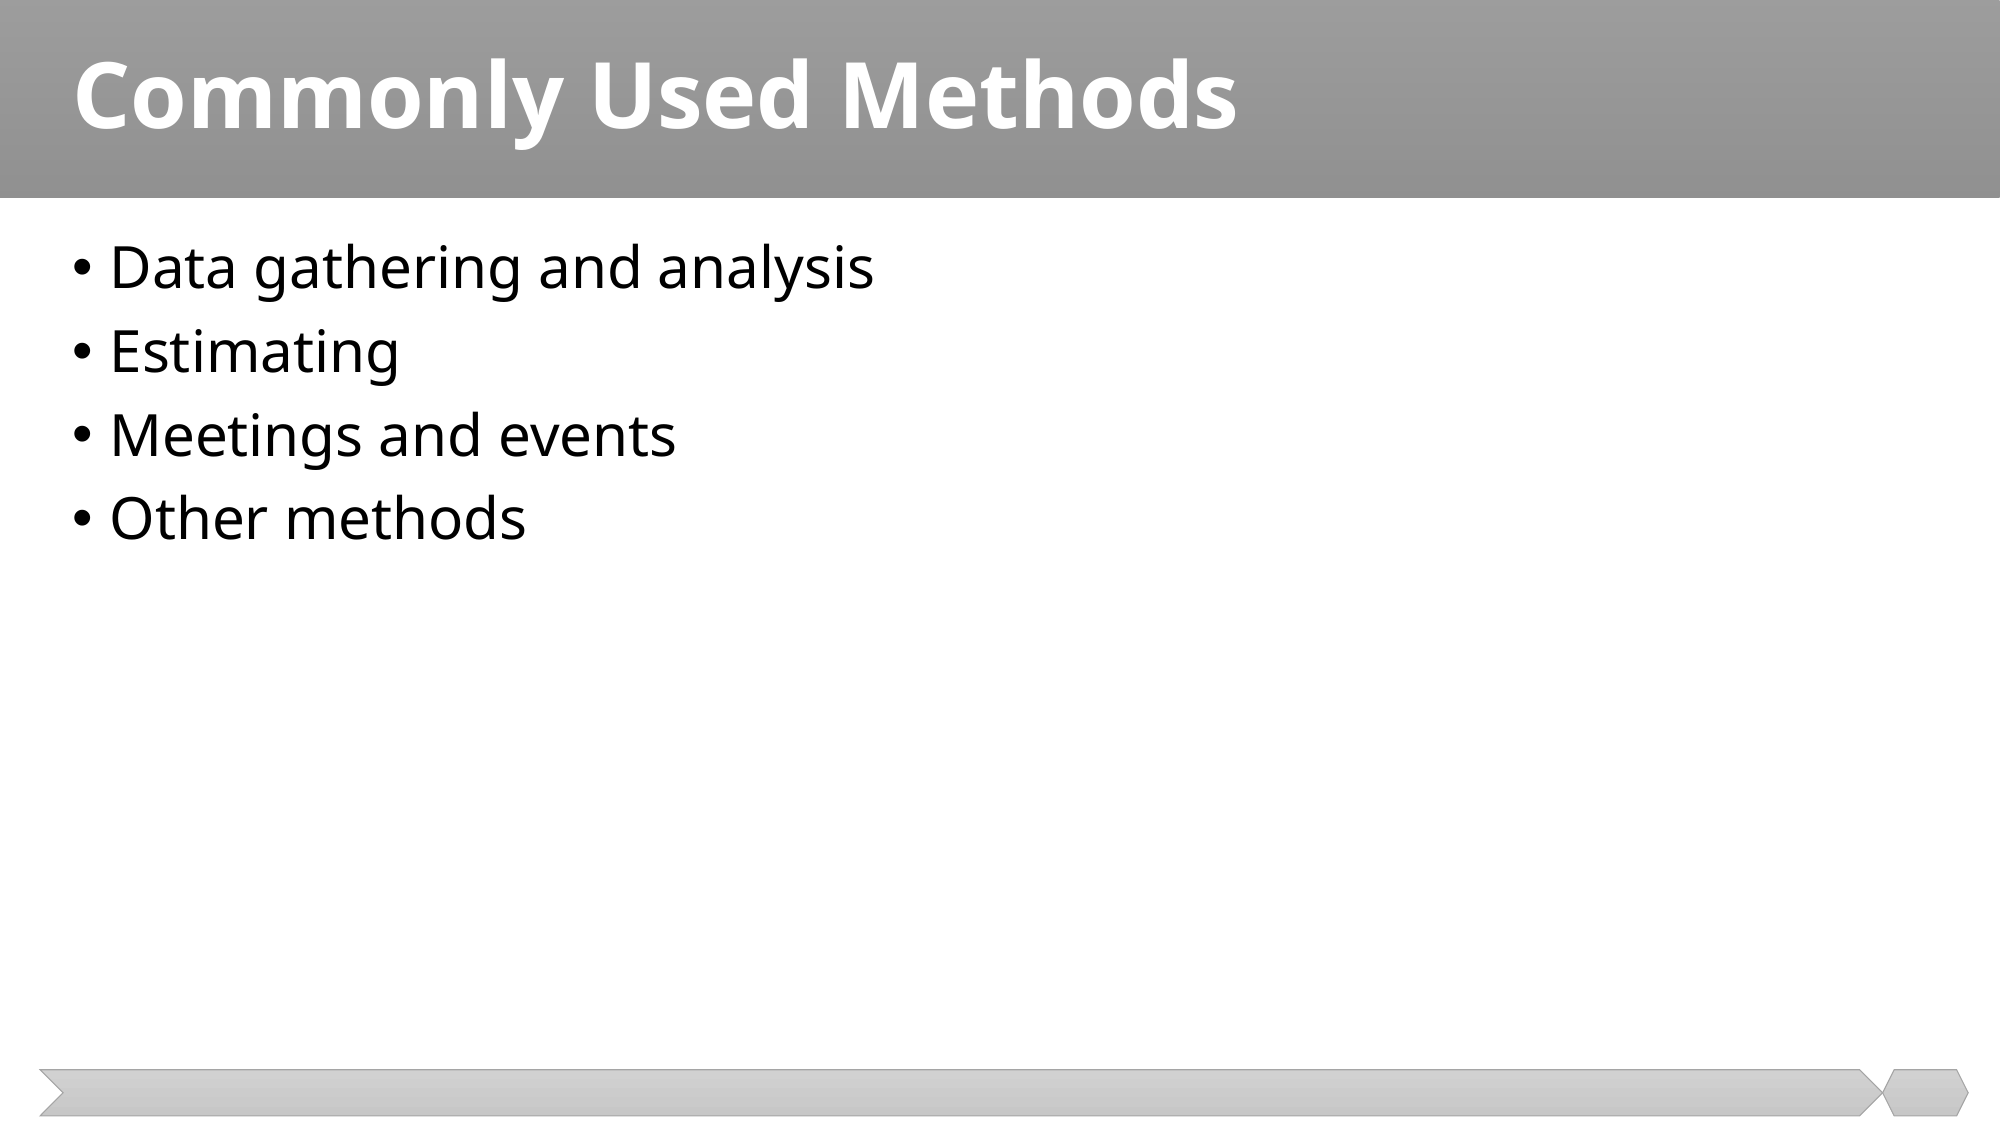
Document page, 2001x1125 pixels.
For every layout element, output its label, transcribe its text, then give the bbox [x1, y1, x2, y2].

title Commonly Used Methods [56, 0, 1969, 199]
list Data gathering and analysis Estimating Meetings and events Other methods [56, 230, 1969, 1010]
